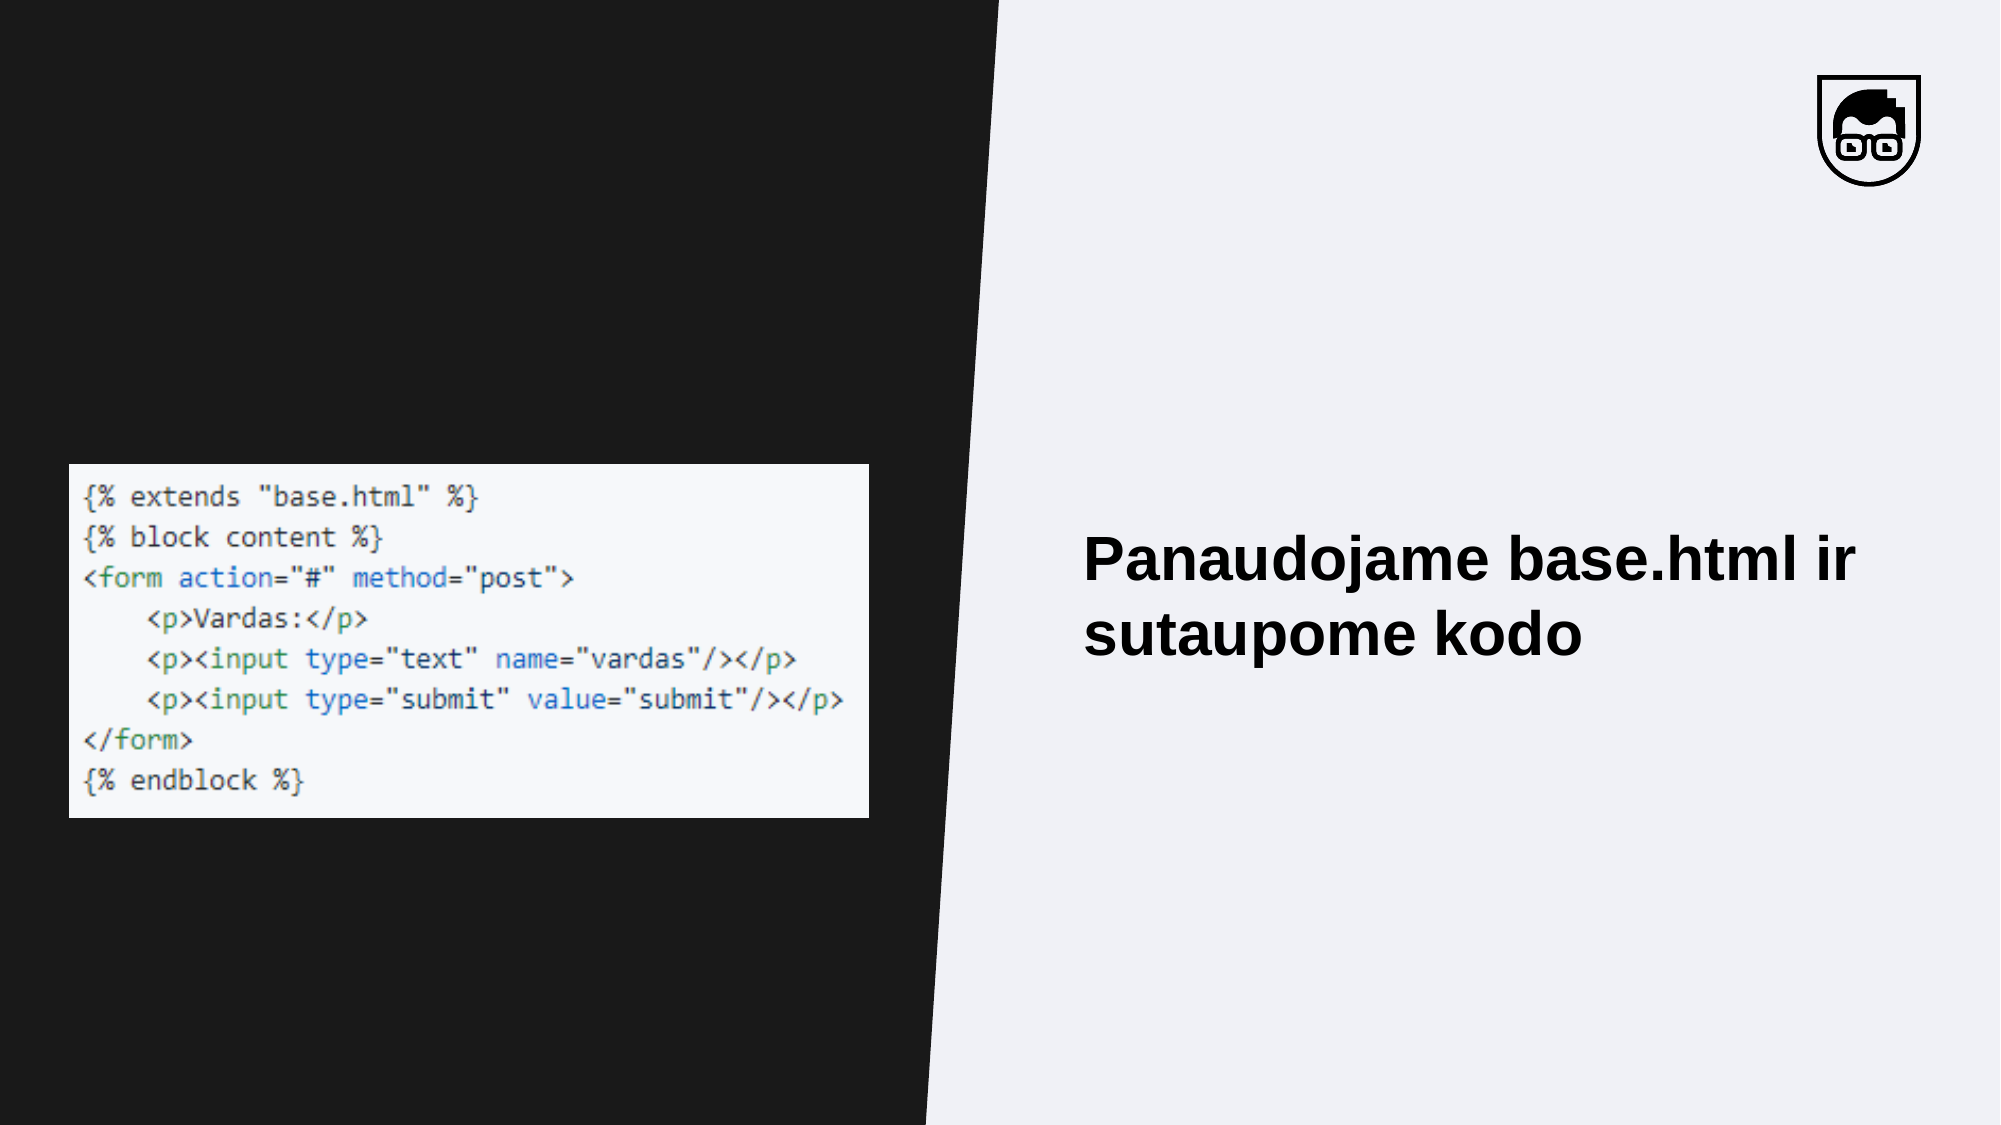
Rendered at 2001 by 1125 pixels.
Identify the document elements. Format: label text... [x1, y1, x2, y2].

text_box Panaudojame base.html ir sutaupome kodo [1076, 511, 1949, 676]
picture [69, 464, 869, 818]
